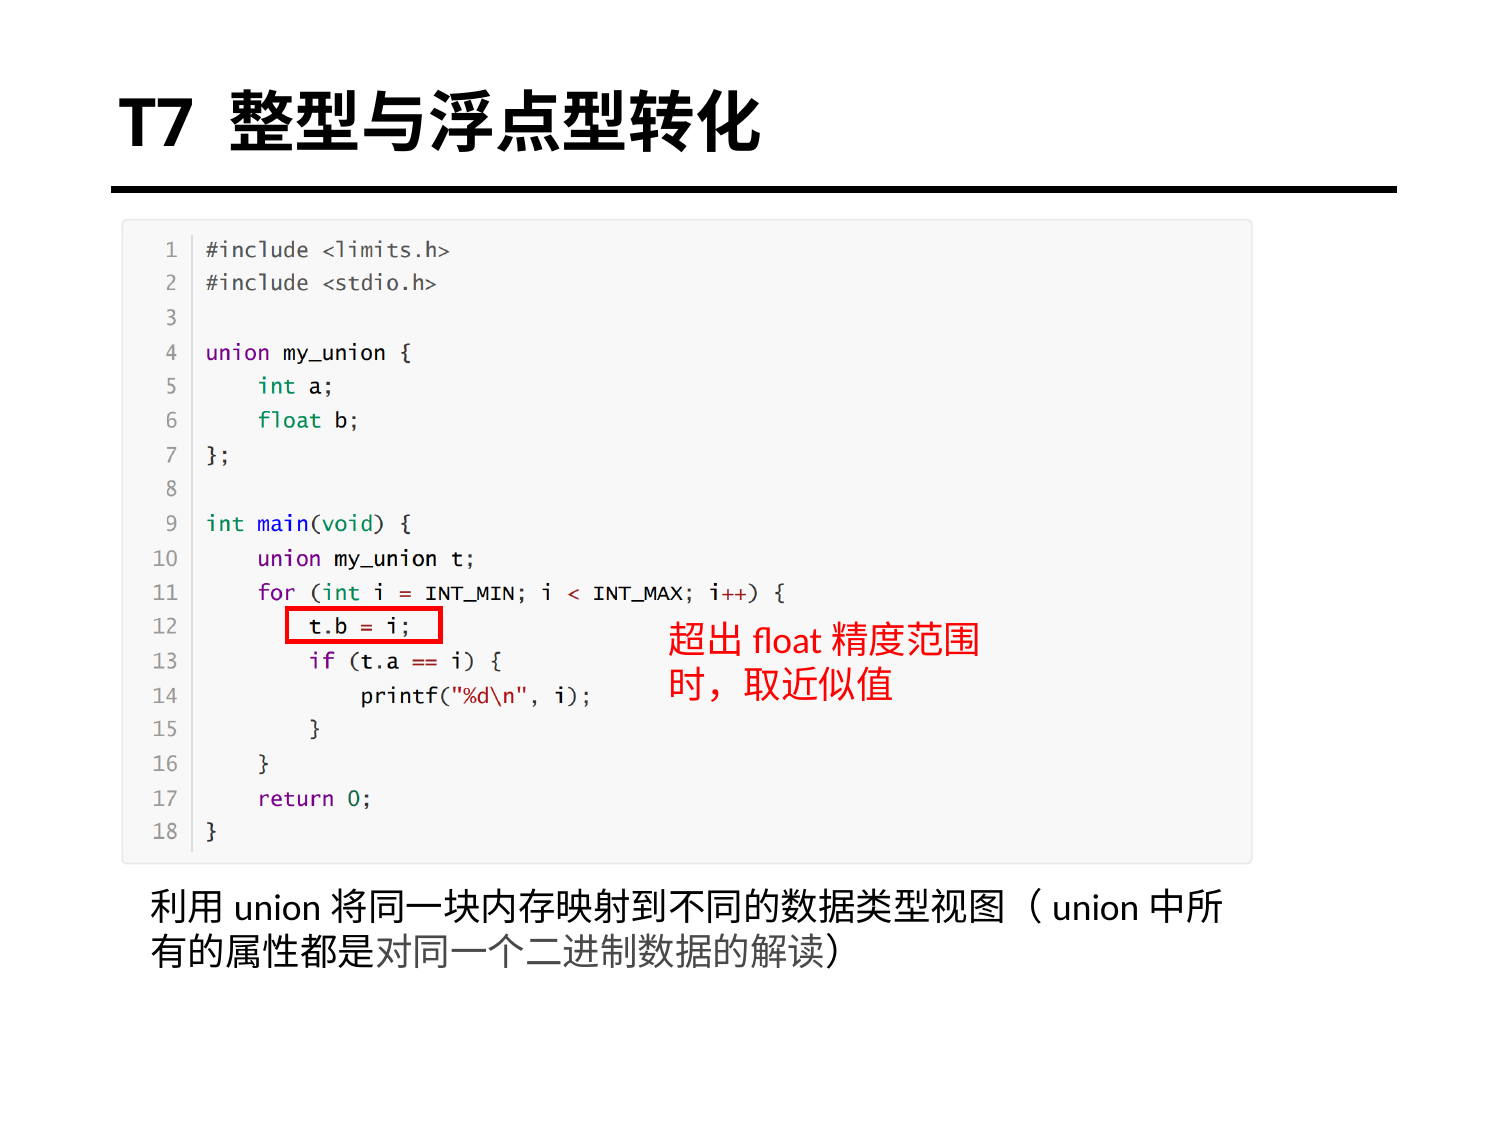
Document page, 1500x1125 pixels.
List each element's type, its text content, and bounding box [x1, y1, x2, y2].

picture [103, 206, 1274, 876]
title T7 整型与浮点型转化 [103, 59, 1397, 190]
text_box 利用union将同一块内存映射到不同的数据类型视图（union中所有的属性都是对同一个二进制数据的解读） [135, 876, 1242, 980]
